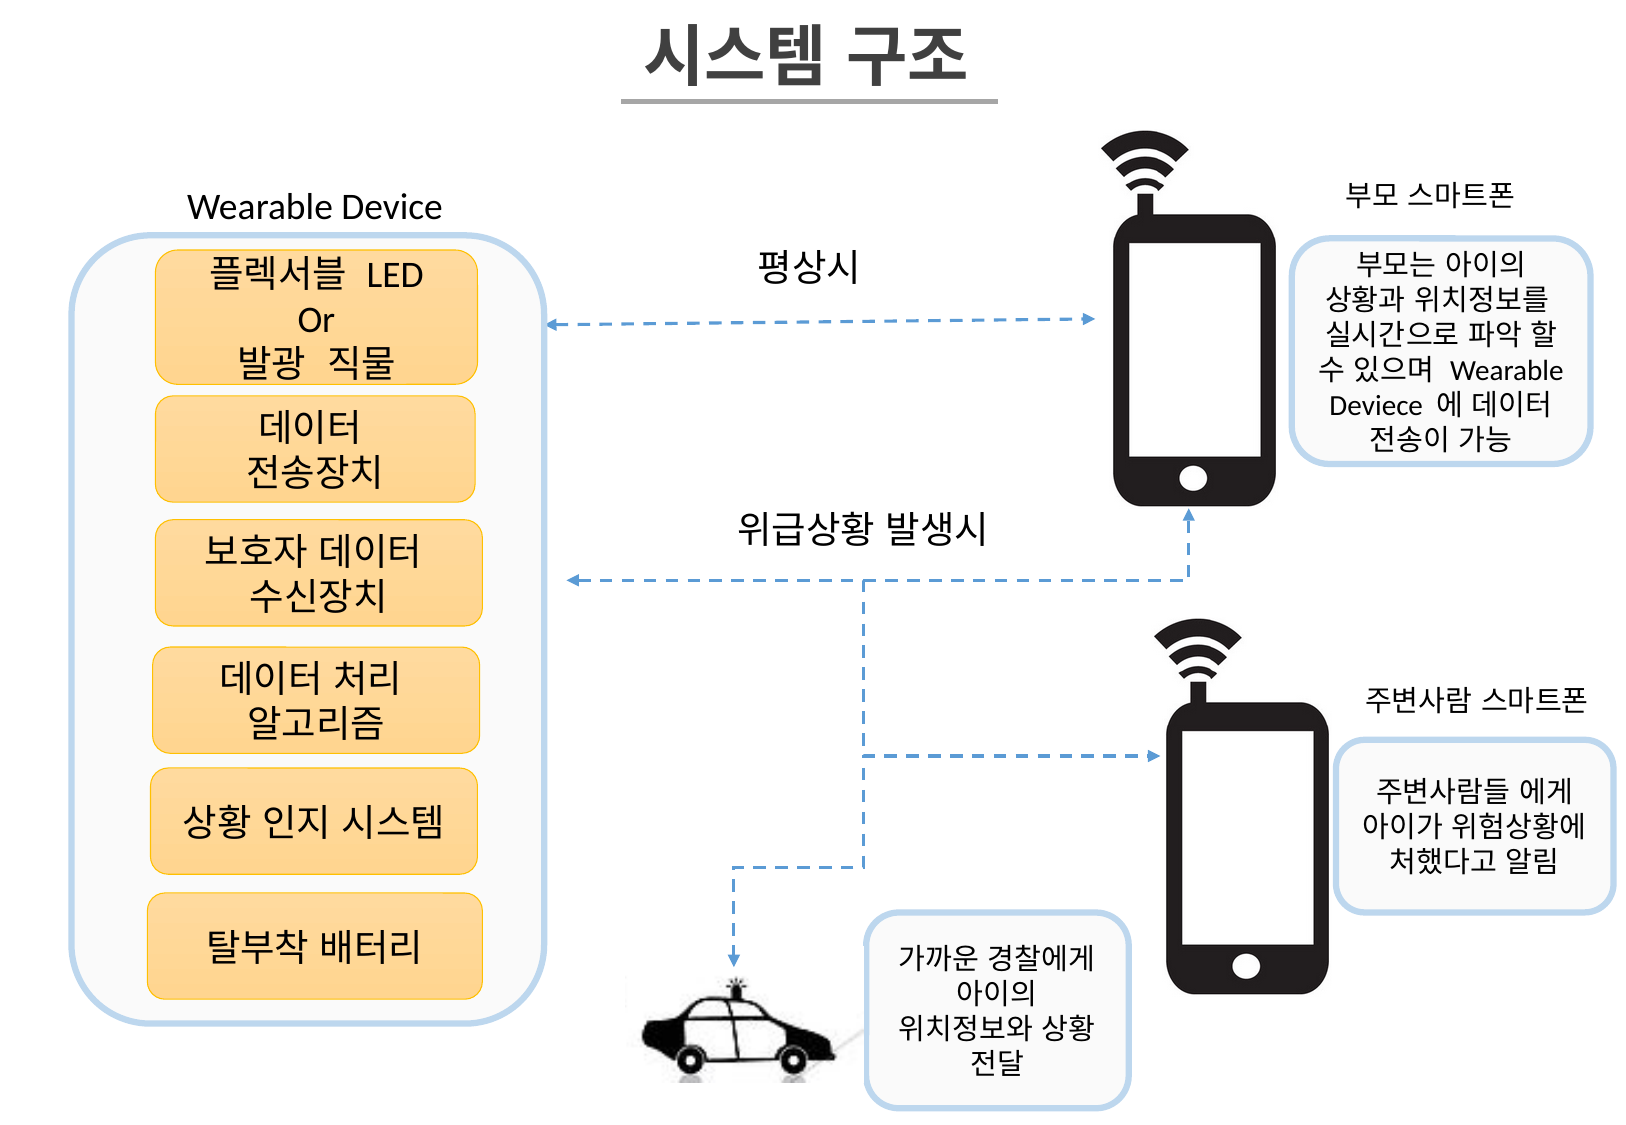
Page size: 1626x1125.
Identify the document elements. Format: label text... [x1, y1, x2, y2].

picture [1148, 617, 1336, 997]
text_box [699, 802, 899, 933]
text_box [545, 318, 1096, 325]
text_box 평상시 [742, 236, 876, 296]
picture [625, 946, 864, 1083]
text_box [863, 508, 1189, 581]
text_box 가까운 경찰에게 아이의 위치정보와 상황 전달 [865, 911, 1130, 1110]
text_box 부모 스마트폰 [1330, 170, 1531, 220]
text_box 주변사람 스마트폰 [1350, 674, 1605, 725]
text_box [71, 174, 545, 1024]
text_box 부모는 아이의 상황과 위치정보를 실시간으로 파악 할 수 있으며 Wearable Deviece 에 데이터 전송이 가능 [1290, 237, 1592, 466]
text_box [566, 580, 1161, 756]
picture [1095, 129, 1283, 509]
text_box 시스템 구조 [628, 5, 985, 99]
text_box 주변사람들 에게 아이가 위험상황에 처했다고 알림 [1336, 738, 1615, 914]
text_box 위급상황 발생시 [722, 498, 1005, 559]
